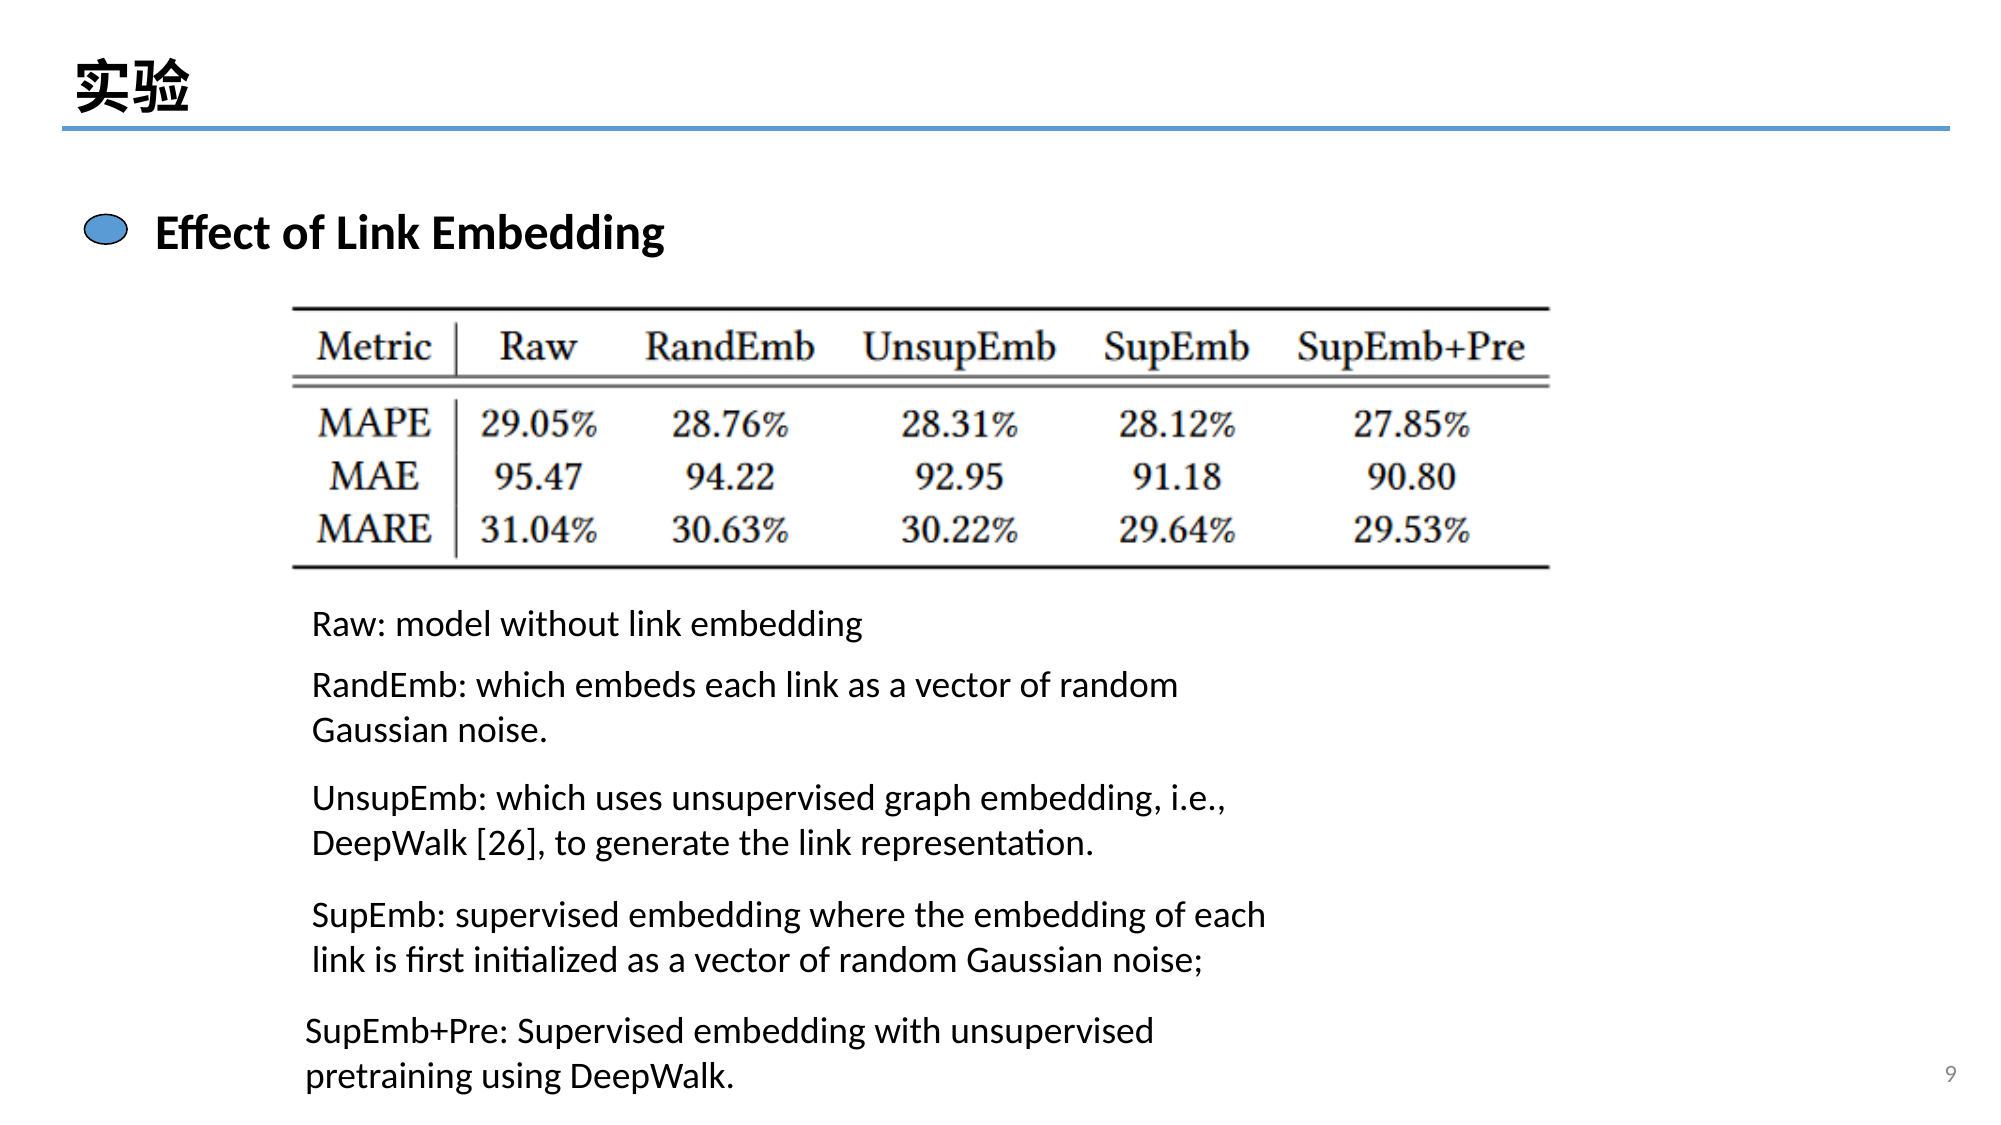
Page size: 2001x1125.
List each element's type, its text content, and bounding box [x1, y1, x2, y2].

picture [287, 262, 1581, 607]
text_box RandEmb: which embeds each link as a vector of random Gaussian noise. [297, 652, 1297, 757]
text_box SupEmb: supervised embedding where the embedding of each link is first initialized as a vector of random Gaussian noise; [297, 882, 1297, 987]
text_box Effect of Link Embedding [140, 192, 1088, 268]
text_box Raw: model without link embedding [297, 607, 1297, 652]
text_box SupEmb+Pre: Supervised embedding with unsupervised pretraining using DeepWalk. [290, 998, 1291, 1104]
text_box 实验 [59, 42, 593, 128]
text_box UnsupEmb: which uses unsupervised graph embedding, i.e., DeepWalk [26], to generate the link representation. [297, 765, 1297, 871]
slide_number 9 [1522, 1042, 1973, 1103]
text_box [84, 214, 128, 245]
